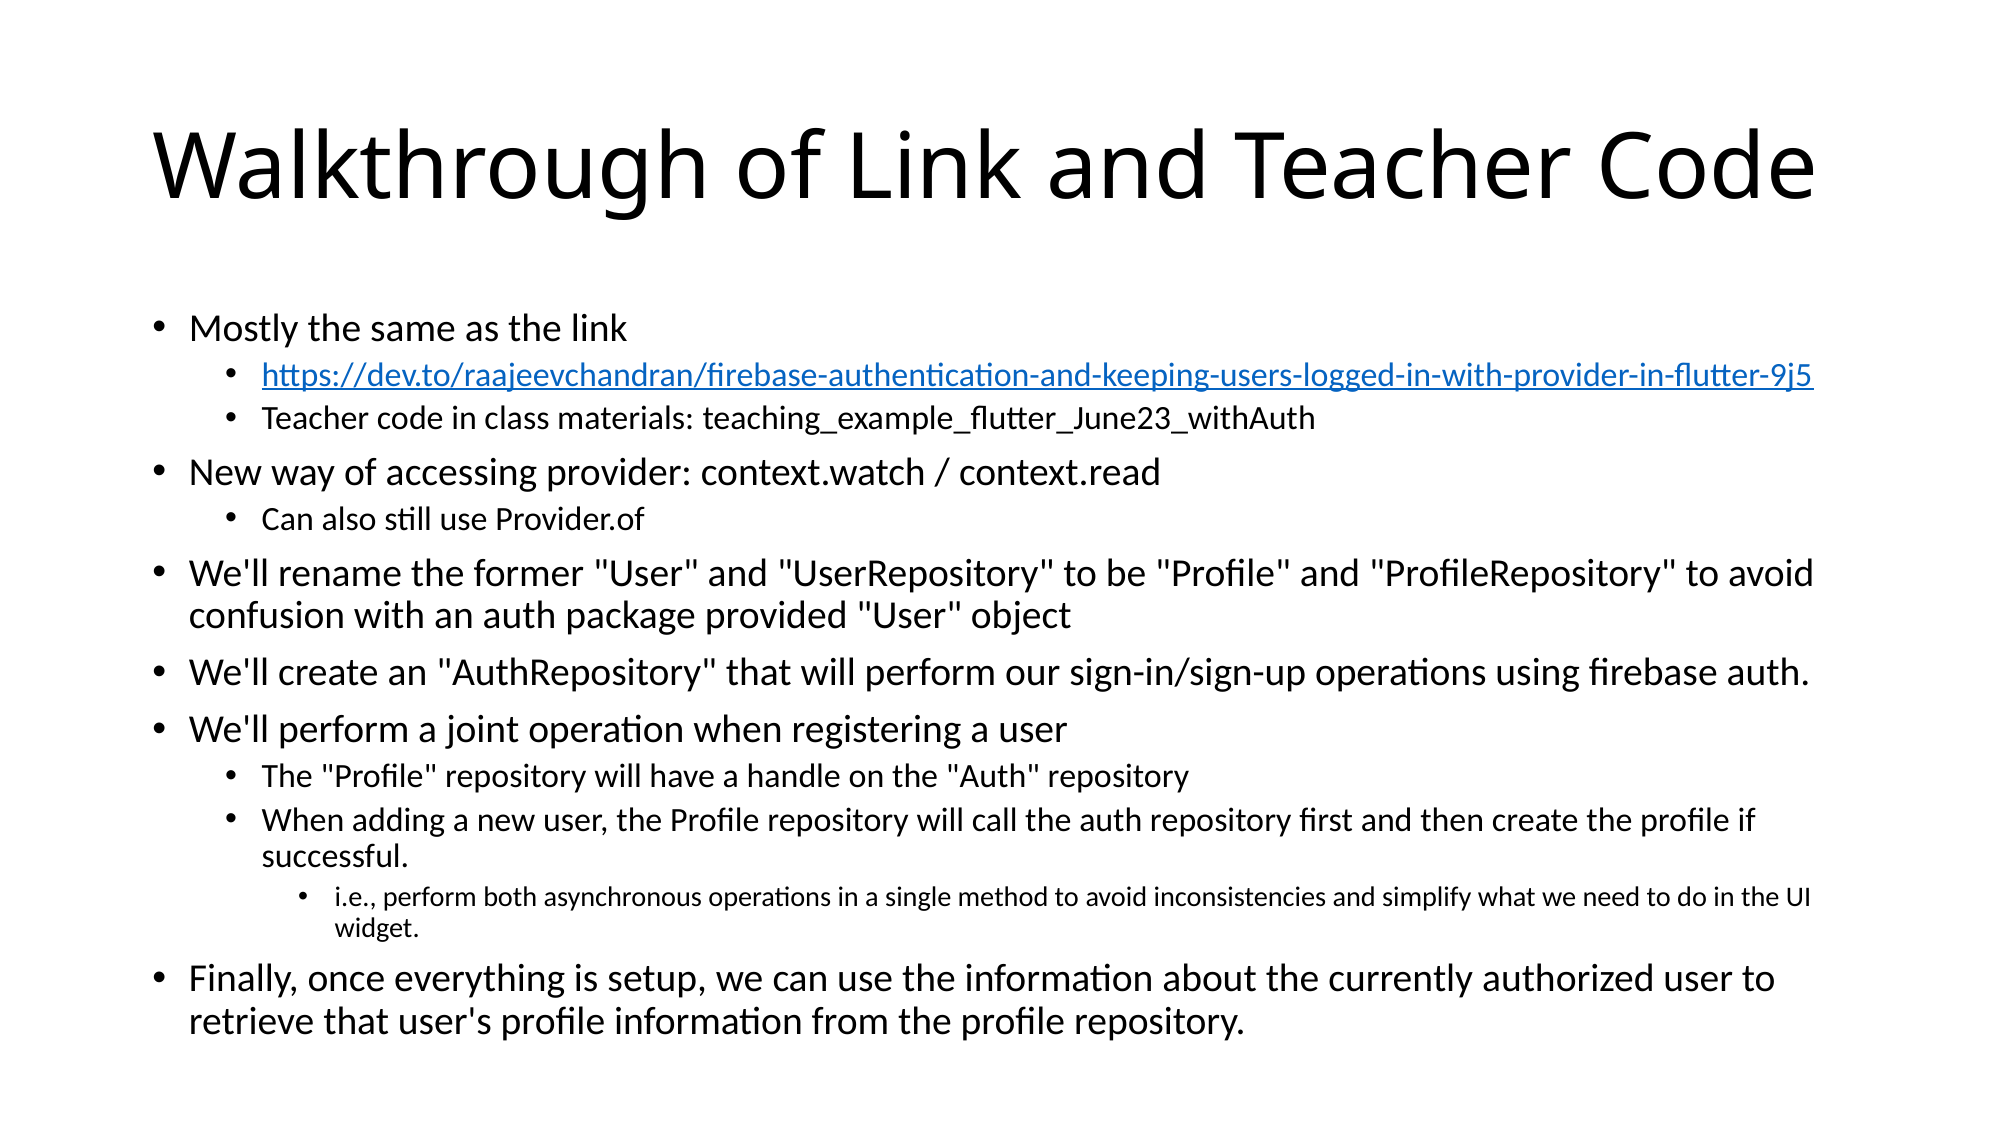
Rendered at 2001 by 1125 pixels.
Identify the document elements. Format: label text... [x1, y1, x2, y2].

title Walkthrough of Link and Teacher Code [137, 59, 1863, 278]
list Mostly the same as the link https://dev.to/raajeevchandran/firebase-authentication-and-keeping-users-logged-in-with-provider-in-flutter-9j5 Teacher code in class materials: teaching_example_flutter_June23_withAuth New way of accessing provider: context.watch / context.read Can also still use Provider.of We'll rename the former "User" and "UserRepository" to be "Profile" and "ProfileRepository" to avoid confusion with an auth package provided "User" object We'll create an "AuthRepository" that will perform our sign-in/sign-up operations using firebase auth. We'll perform a joint operation when registering a user The "Profile" repository will have a handle on the "Auth" repository When adding a new user, the Profile repository will call the auth repository first and then create the profile if successful. i.e., perform both asynchronous operations in a single method to avoid inconsistencies and simplify what we need to do in the UI widget. Finally, once everything is setup, we can use the information about the currently authorized user to retrieve that user's profile information from the profile repository. [137, 299, 1863, 1066]
